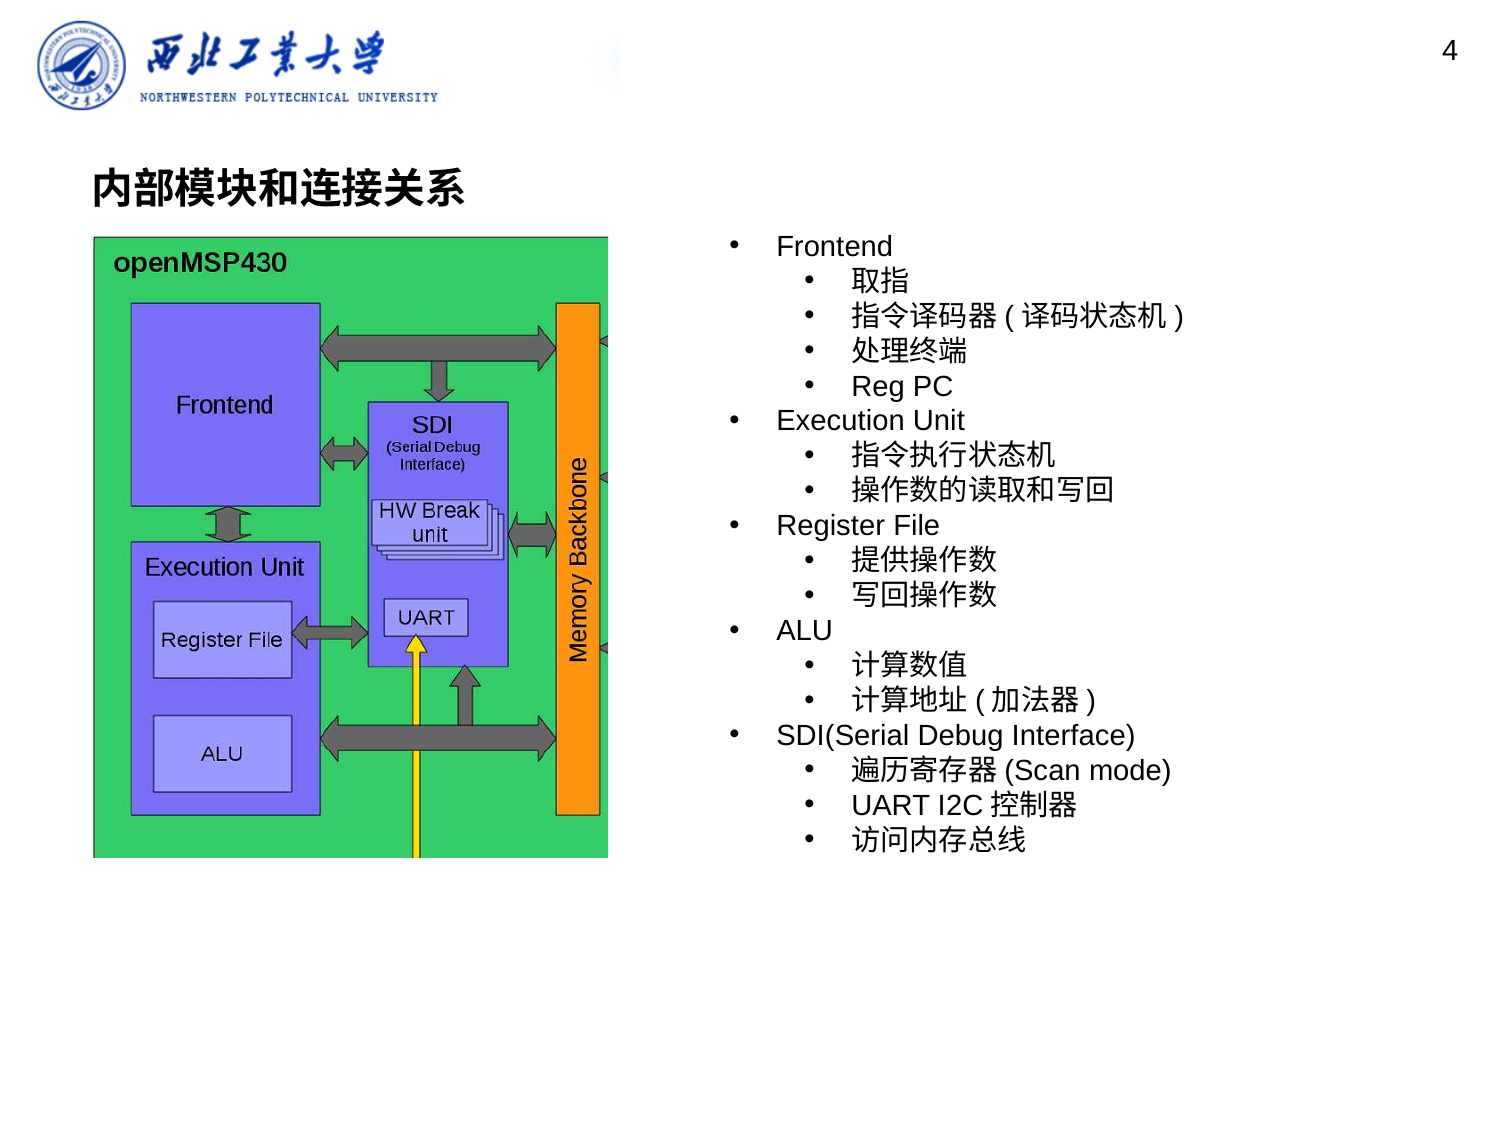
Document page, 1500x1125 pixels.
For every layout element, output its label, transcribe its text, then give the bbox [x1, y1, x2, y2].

text_box Frontend 取指 指令译码器(译码状态机) 处理终端 Reg PC Execution Unit 指令执行状态机 操作数的读取和写回 Register File 提供操作数 写回操作数 ALU 计算数值 计算地址(加法器) SDI(Serial Debug Interface) 遍历寄存器(Scan mode) UART I2C控制器 访问内存总线 [714, 219, 1336, 864]
title 内部模块和连接关系 [76, 124, 1413, 221]
picture [0, 0, 620, 120]
slide_number 4 [1335, 23, 1474, 91]
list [76, 224, 609, 858]
